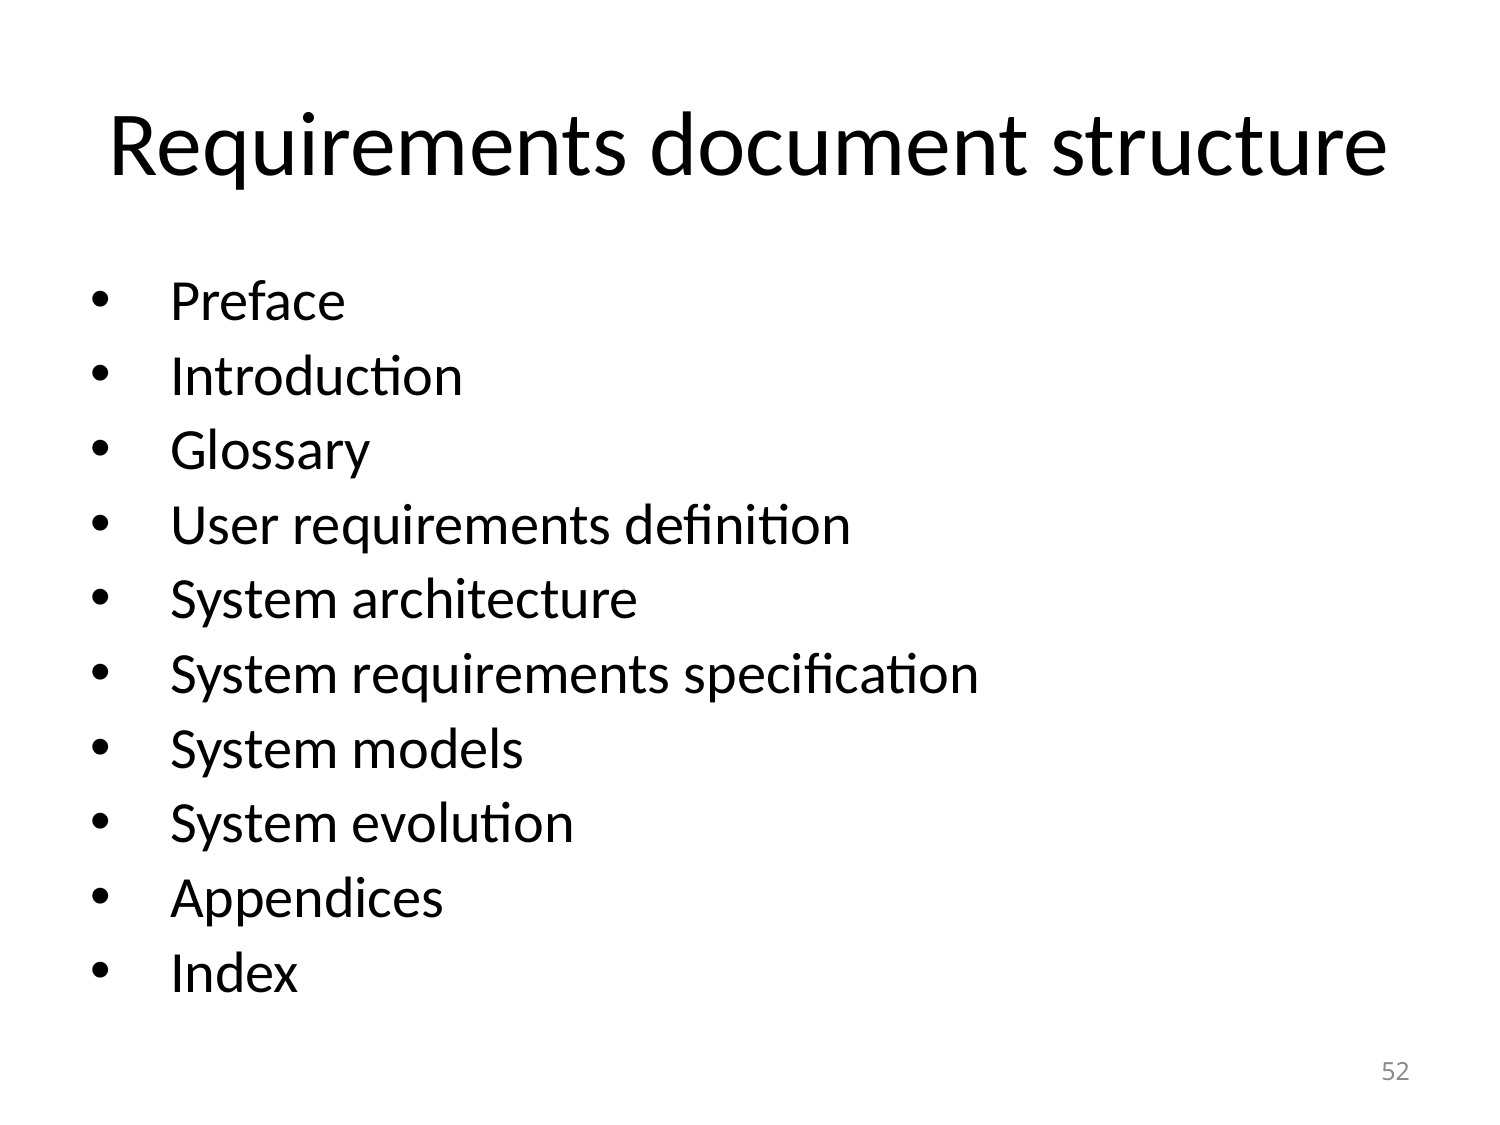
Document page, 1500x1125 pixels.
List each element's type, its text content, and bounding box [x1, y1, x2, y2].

list Preface Introduction Glossary User requirements definition System architecture System requirements specification System models System evolution Appendices Index [75, 262, 1425, 1005]
slide_number 52 [1074, 1042, 1425, 1103]
title Requirements document structure [75, 45, 1425, 233]
